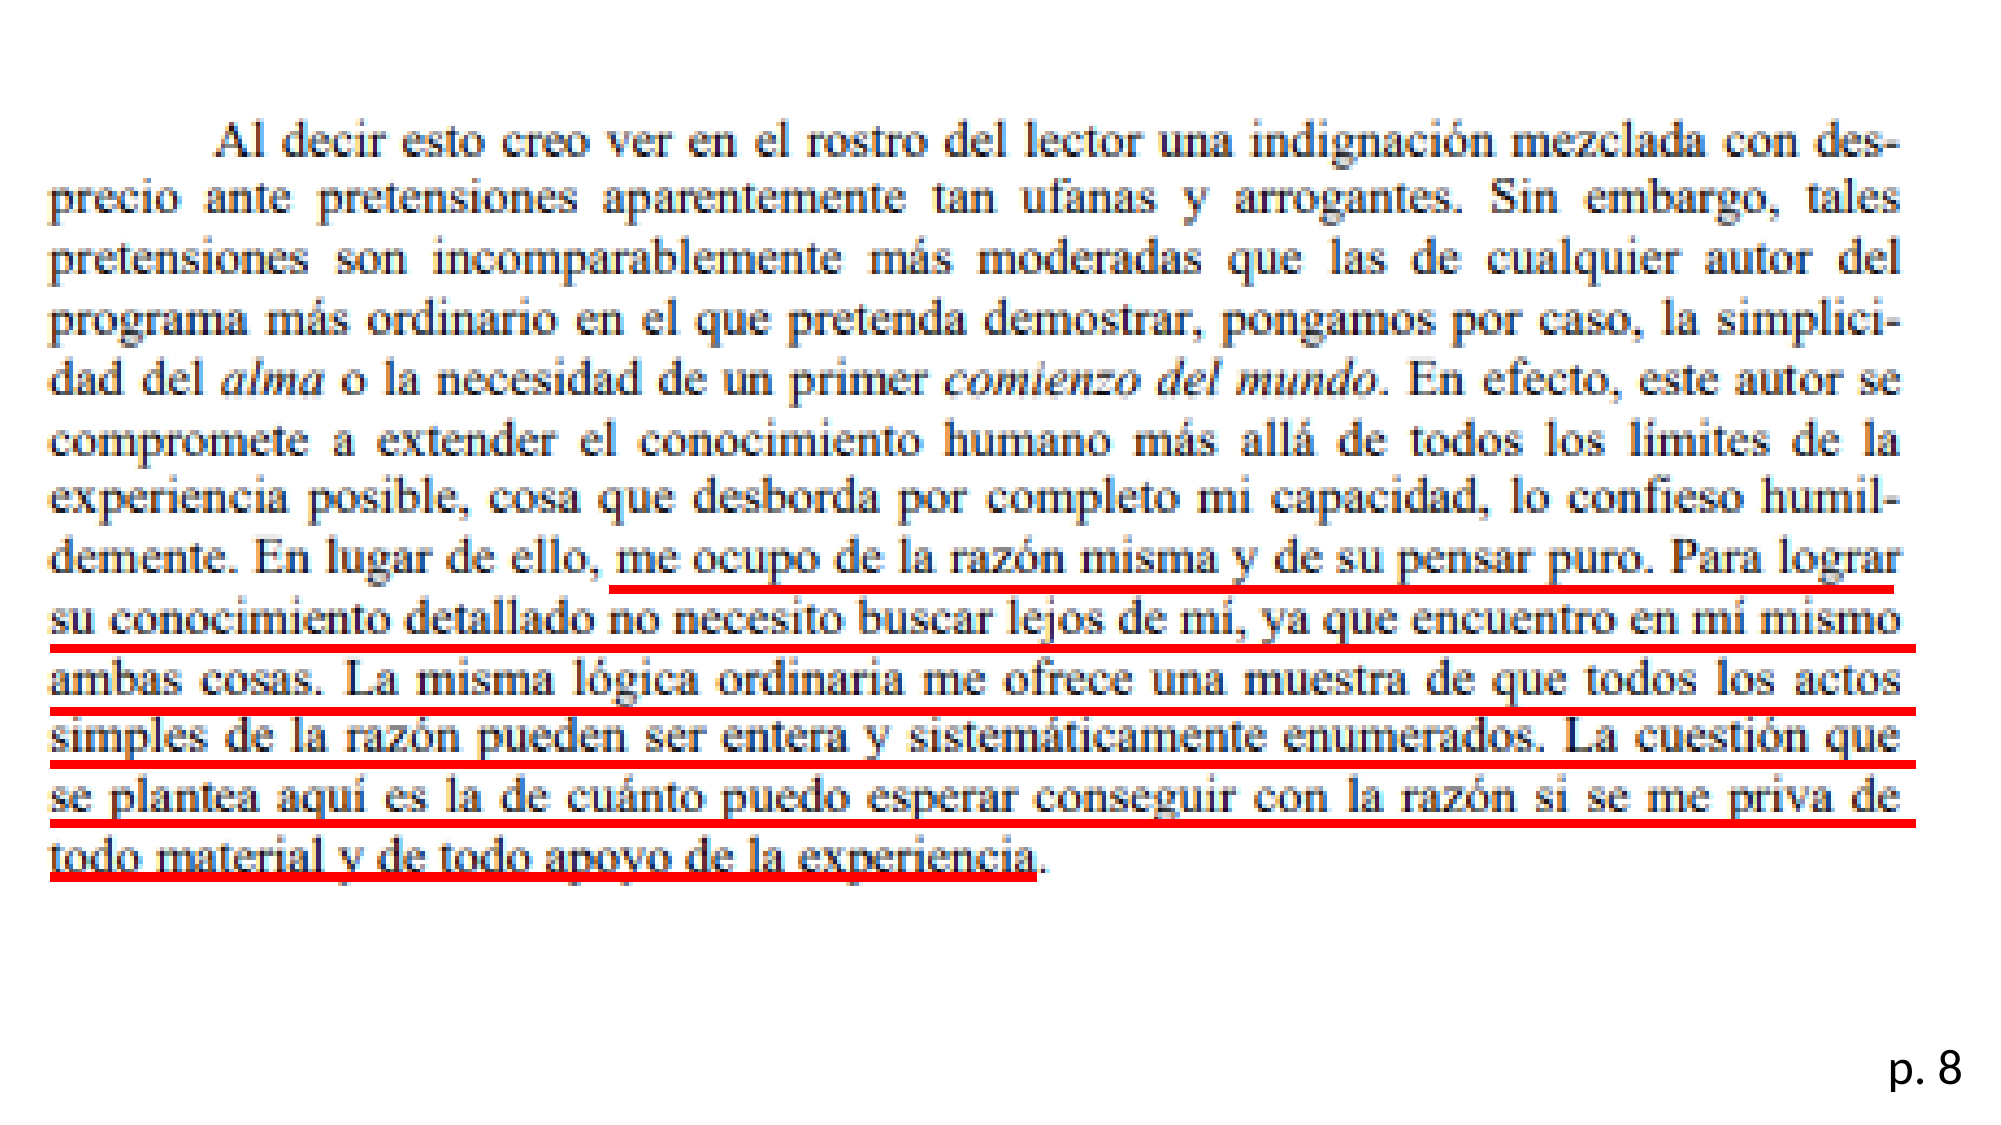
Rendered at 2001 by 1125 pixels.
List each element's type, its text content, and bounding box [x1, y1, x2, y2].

subtitle p. 8 [1850, 1033, 2000, 1125]
picture [0, 105, 1957, 891]
